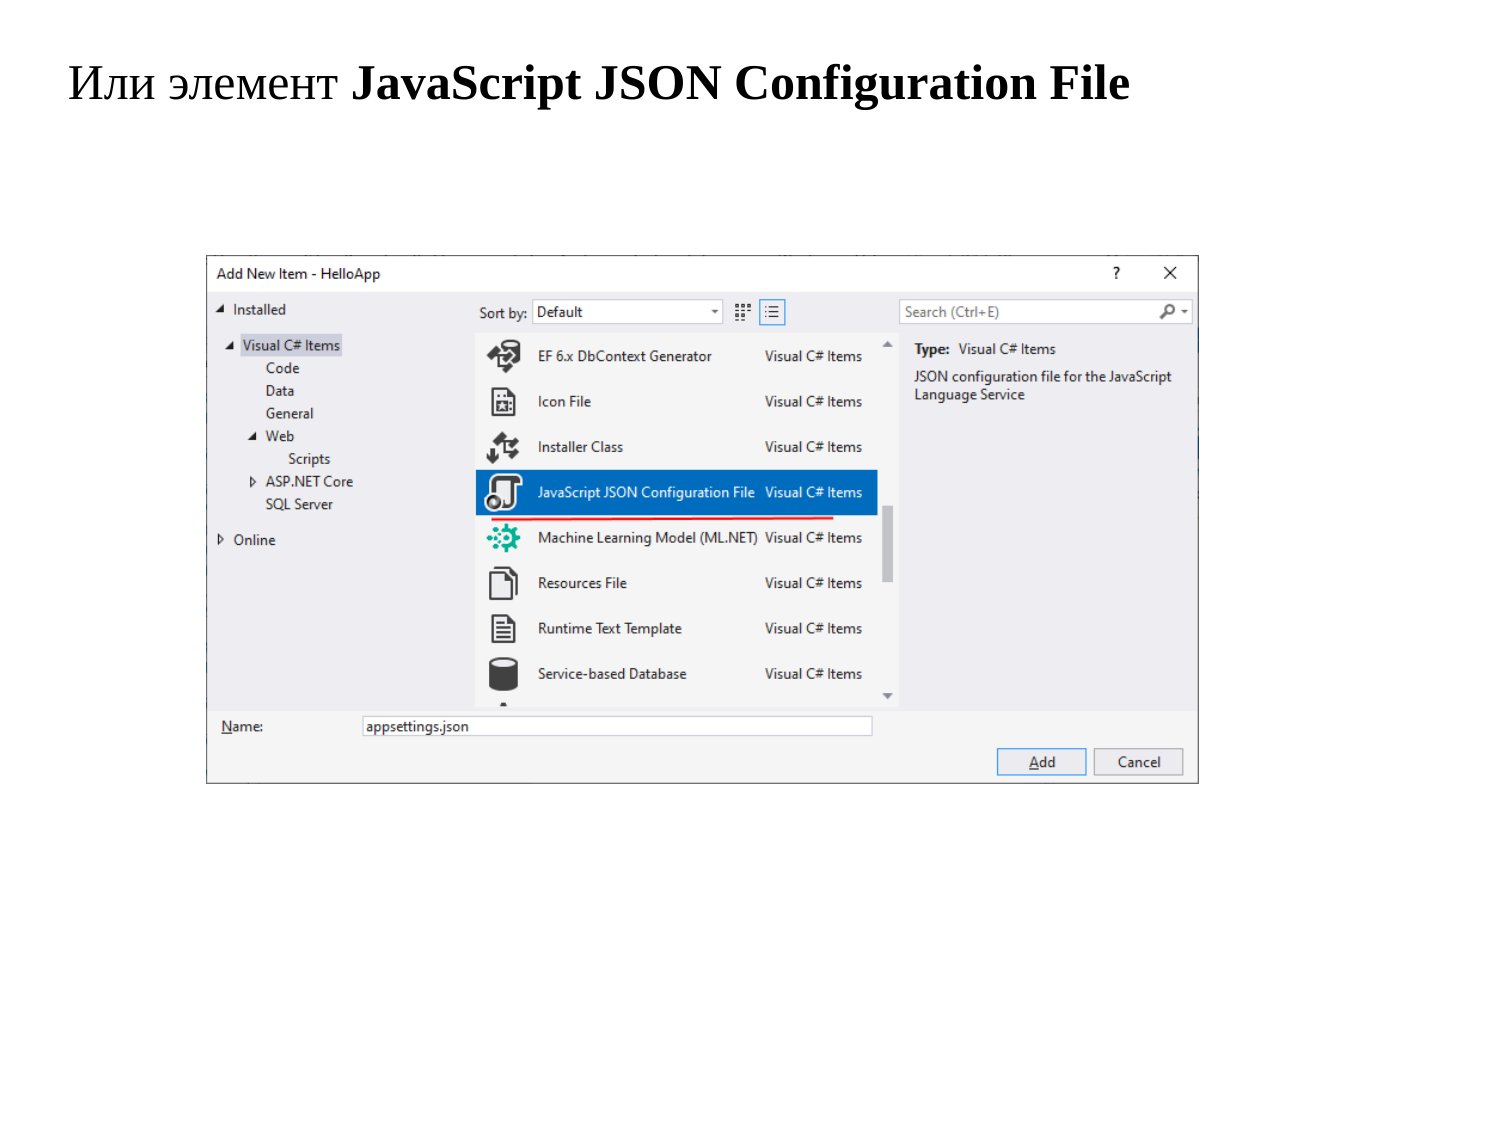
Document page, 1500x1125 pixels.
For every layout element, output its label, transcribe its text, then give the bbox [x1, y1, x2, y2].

text_box Или элемент JavaScript JSON Configuration File [53, 42, 1412, 118]
picture [206, 255, 1199, 785]
